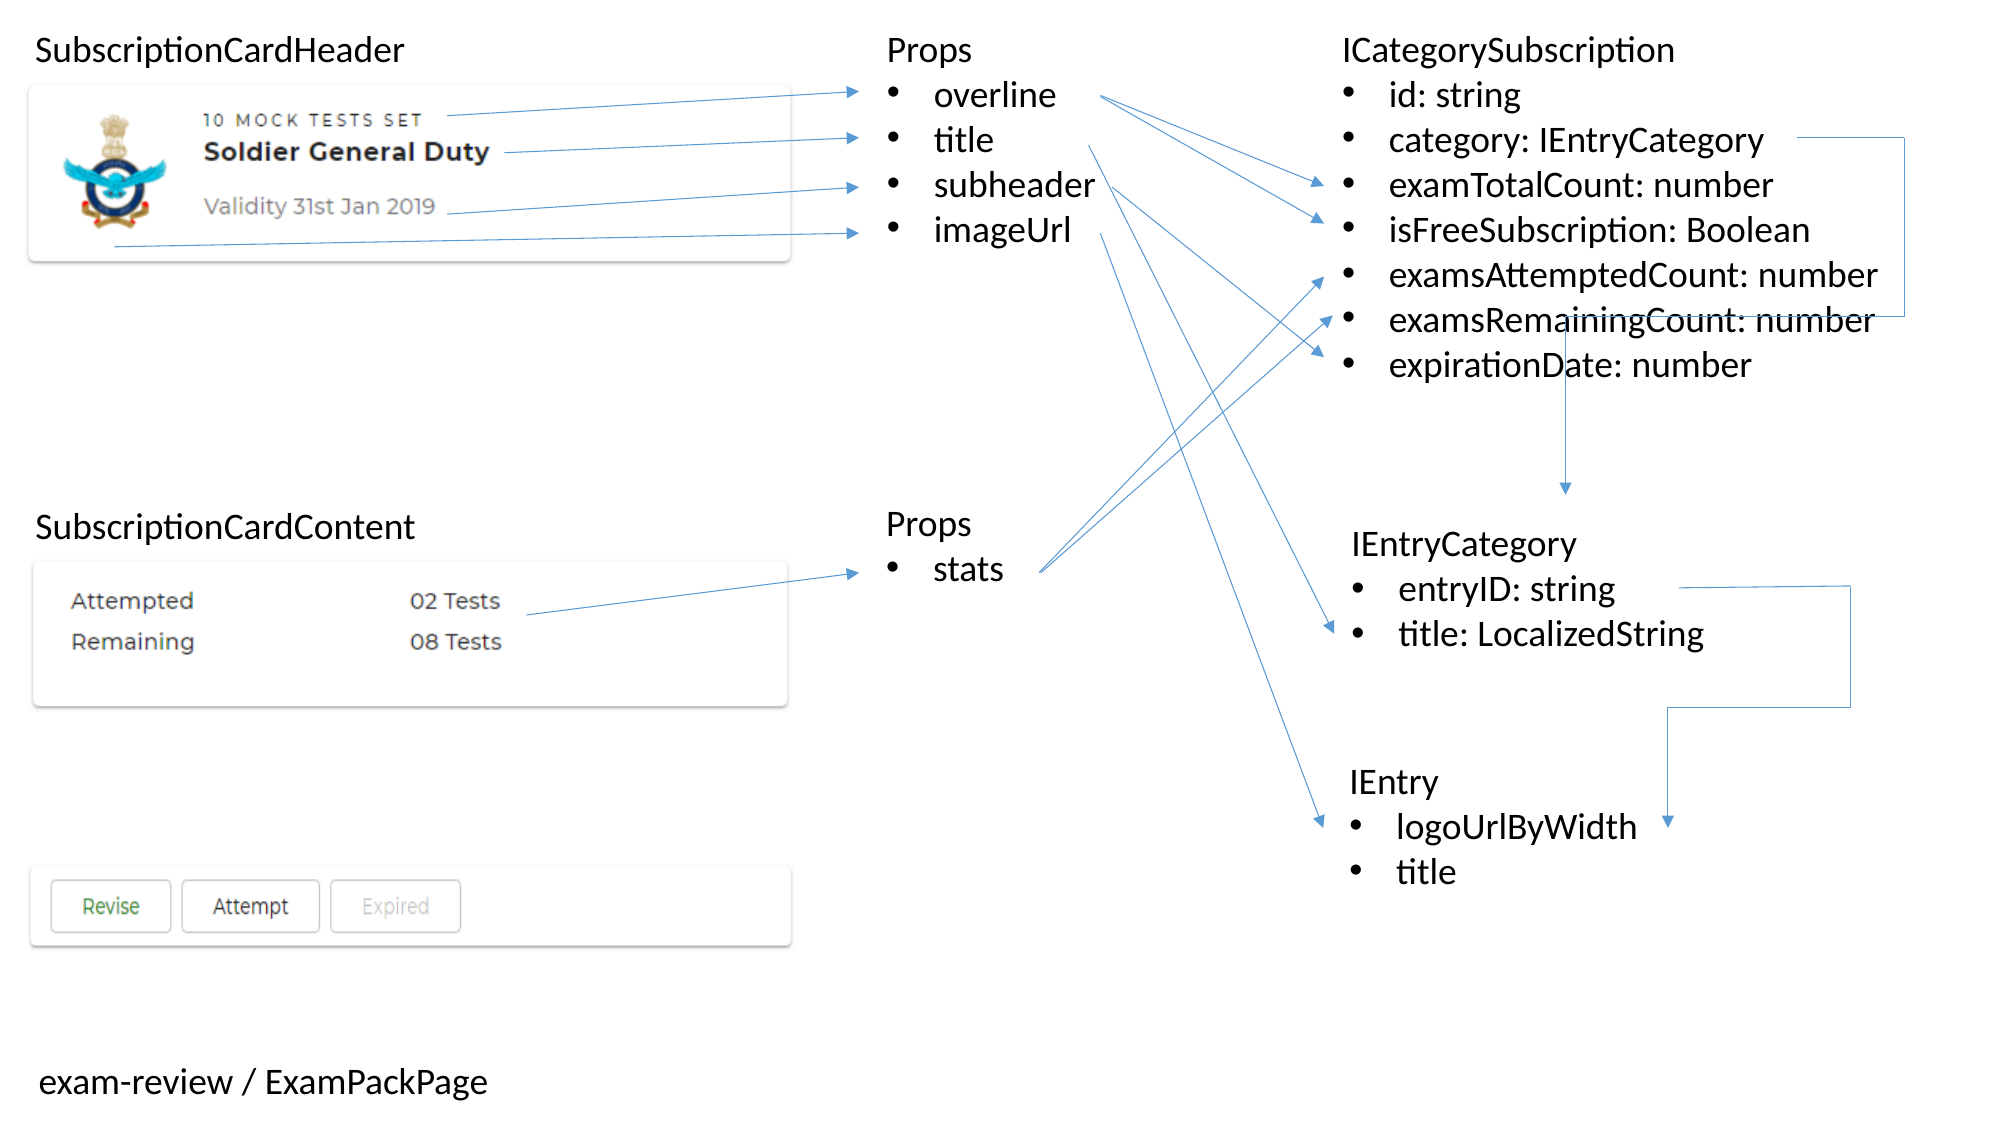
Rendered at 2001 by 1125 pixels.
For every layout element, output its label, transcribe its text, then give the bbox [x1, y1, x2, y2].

text_box ICategorySubscription id: string category: IEntryCategory examTotalCount: number isFreeSubscription: Boolean examsAttemptedCount: number examsRemainingCount: number expirationDate: number [1327, 17, 1895, 392]
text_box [114, 233, 860, 247]
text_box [504, 137, 860, 153]
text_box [447, 91, 860, 116]
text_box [1100, 634, 1324, 829]
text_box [1638, 615, 1880, 799]
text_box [1038, 276, 1324, 573]
text_box IEntryCategory entryID: string title: LocalizedString [1336, 512, 1720, 662]
text_box SubscriptionCardHeader [20, 17, 421, 78]
text_box exam-review / ExamPackPage [23, 1049, 504, 1110]
text_box IEntry logoUrlByWidth title [1334, 749, 1653, 945]
picture [23, 856, 800, 957]
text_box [447, 187, 860, 215]
picture [21, 548, 800, 719]
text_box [1040, 315, 1333, 573]
picture [18, 78, 800, 274]
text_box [1088, 145, 1335, 634]
text_box Props overline title subheader imageUrl [872, 17, 1111, 257]
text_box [1100, 96, 1325, 145]
text_box SubscriptionCardContent [20, 494, 431, 555]
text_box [526, 572, 859, 615]
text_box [1556, 146, 1914, 486]
text_box Props stats [871, 491, 1020, 597]
